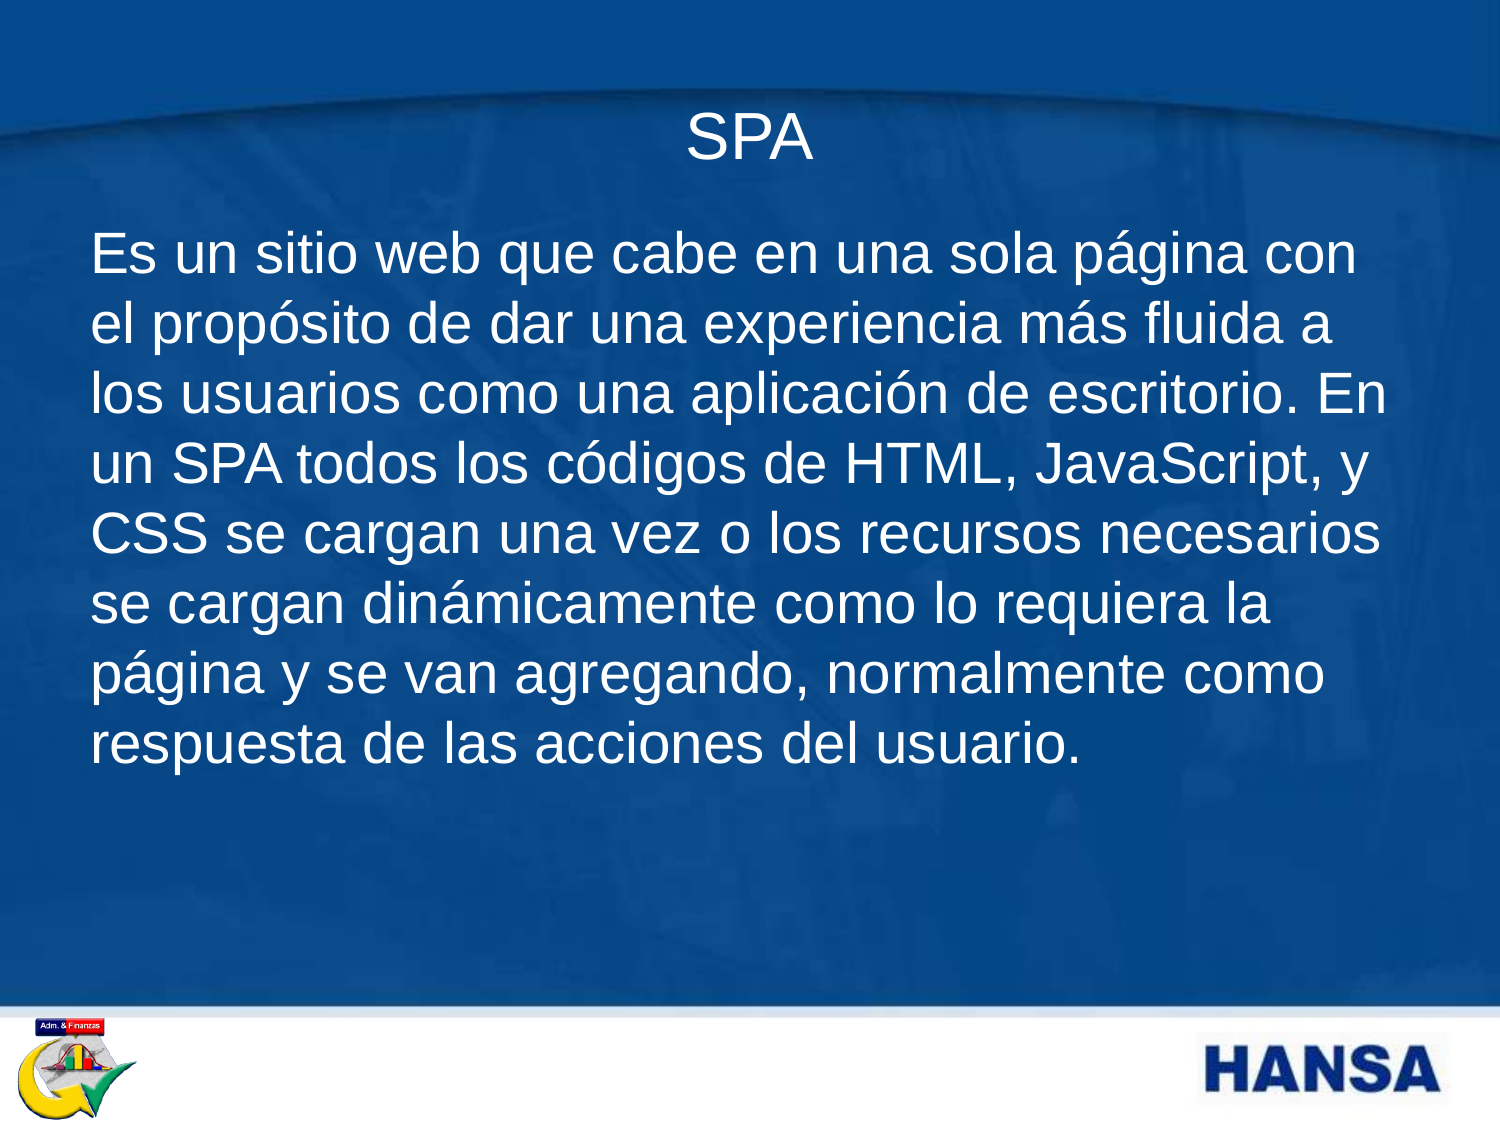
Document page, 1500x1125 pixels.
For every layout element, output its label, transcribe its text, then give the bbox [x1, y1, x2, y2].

list Es un sitio web que cabe en una sola página con el propósito de dar una experiencia más fluida a los usuarios como una aplicación de escritorio. En un SPA todos los códigos de HTML, JavaScript, y CSS se cargan una vez​ o los recursos necesarios se cargan dinámicamente como lo requiera la página y se van agregando, normalmente como respuesta de las acciones del usuario. [75, 208, 1425, 951]
title SPA [75, 58, 1425, 208]
picture [0, 0, 1500, 1125]
